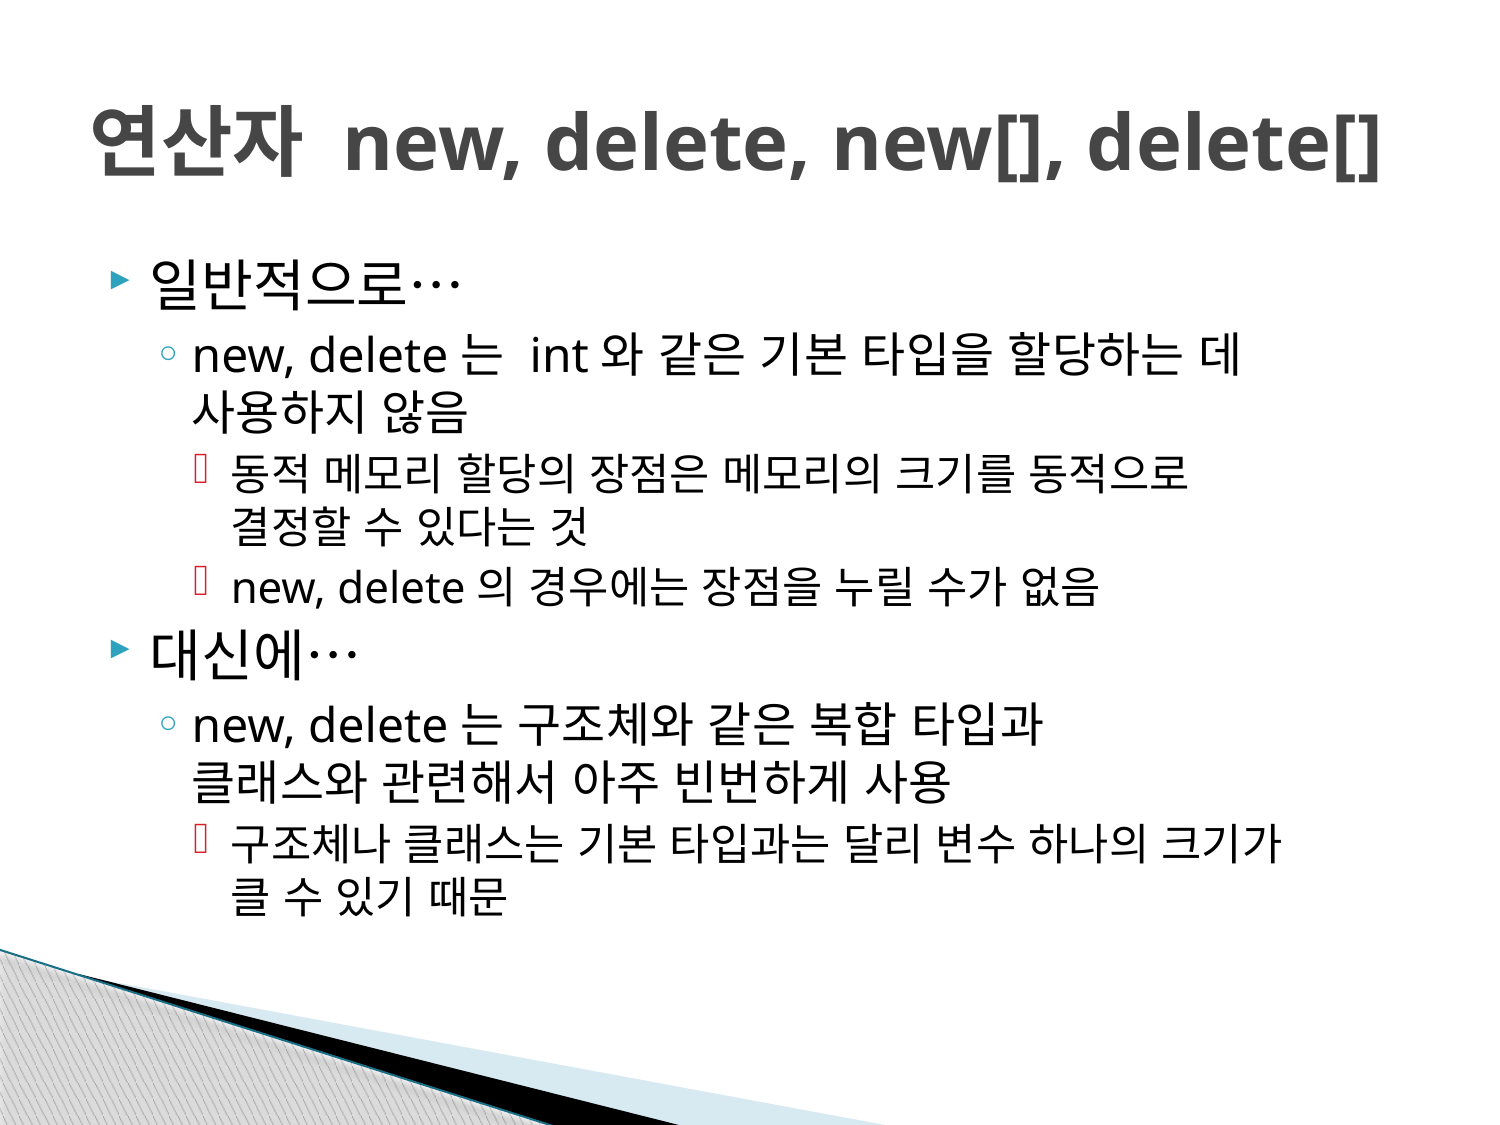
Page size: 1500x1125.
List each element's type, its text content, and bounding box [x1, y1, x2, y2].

list 일반적으로… new, delete는 int와 같은 기본 타입을 할당하는 데 사용하지 않음 동적 메모리 할당의 장점은 메모리의 크기를 동적으로 결정할 수 있다는 것 new, delete의 경우에는 장점을 누릴 수가 없음 대신에… new, delete는 구조체와 같은 복합 타입과 클래스와 관련해서 아주 빈번하게 사용 구조체나 클래스는 기본 타입과는 달리 변수 하나의 크기가 클 수 있기 때문 [75, 243, 1425, 986]
title 연산자 new, delete, new[], delete[] [75, 45, 1425, 233]
